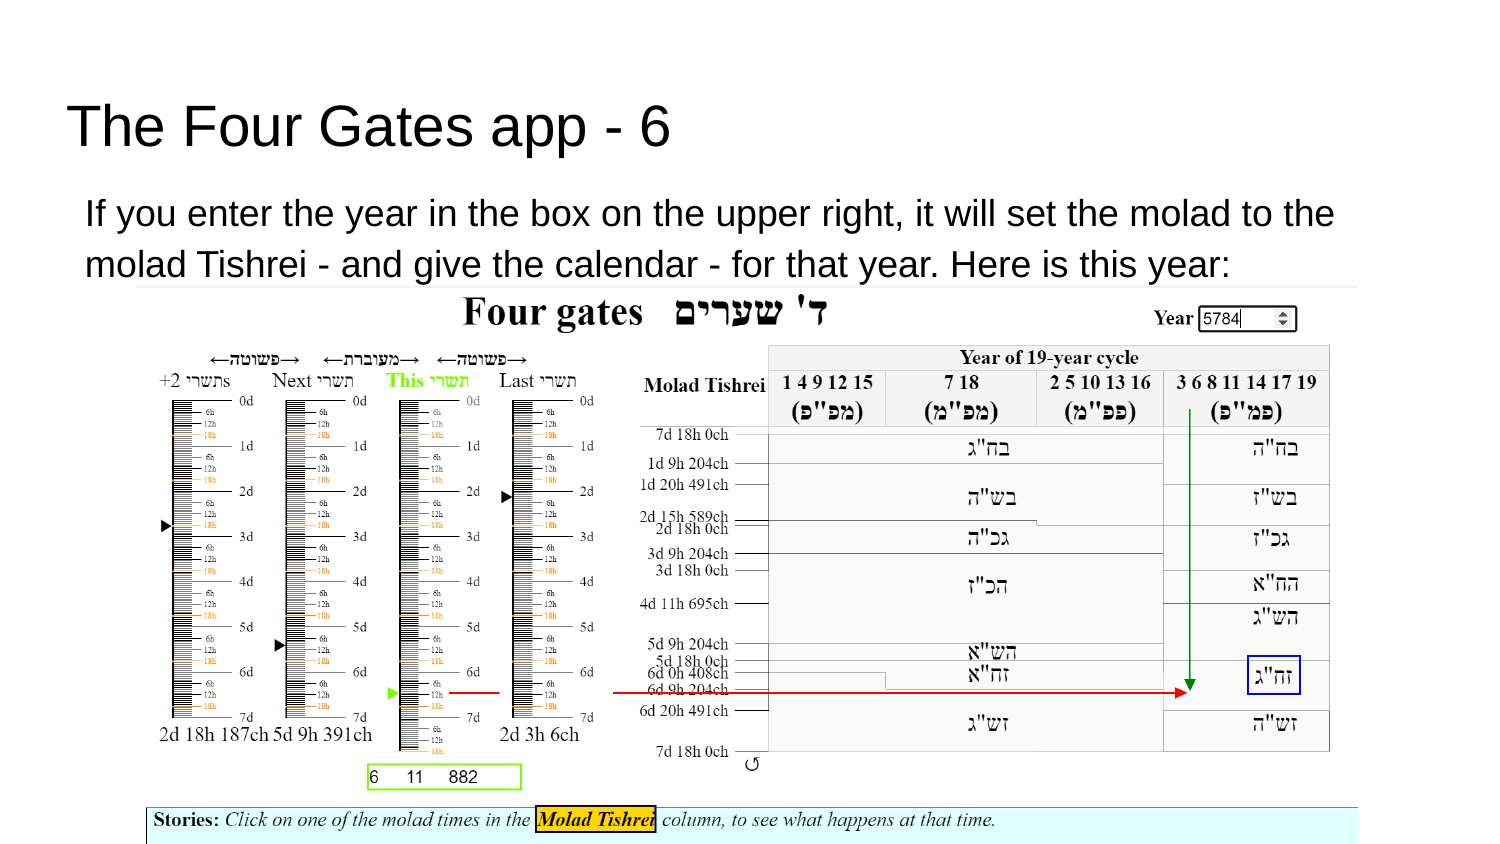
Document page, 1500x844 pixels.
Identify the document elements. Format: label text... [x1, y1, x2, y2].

picture [135, 286, 1359, 844]
title The Four Gates app - 6 [51, 72, 1449, 166]
list If you enter the year in the box on the upper right, it will set the molad to the molad Tishrei - and give the calendar - for that year. Here is this year: [51, 166, 1449, 809]
